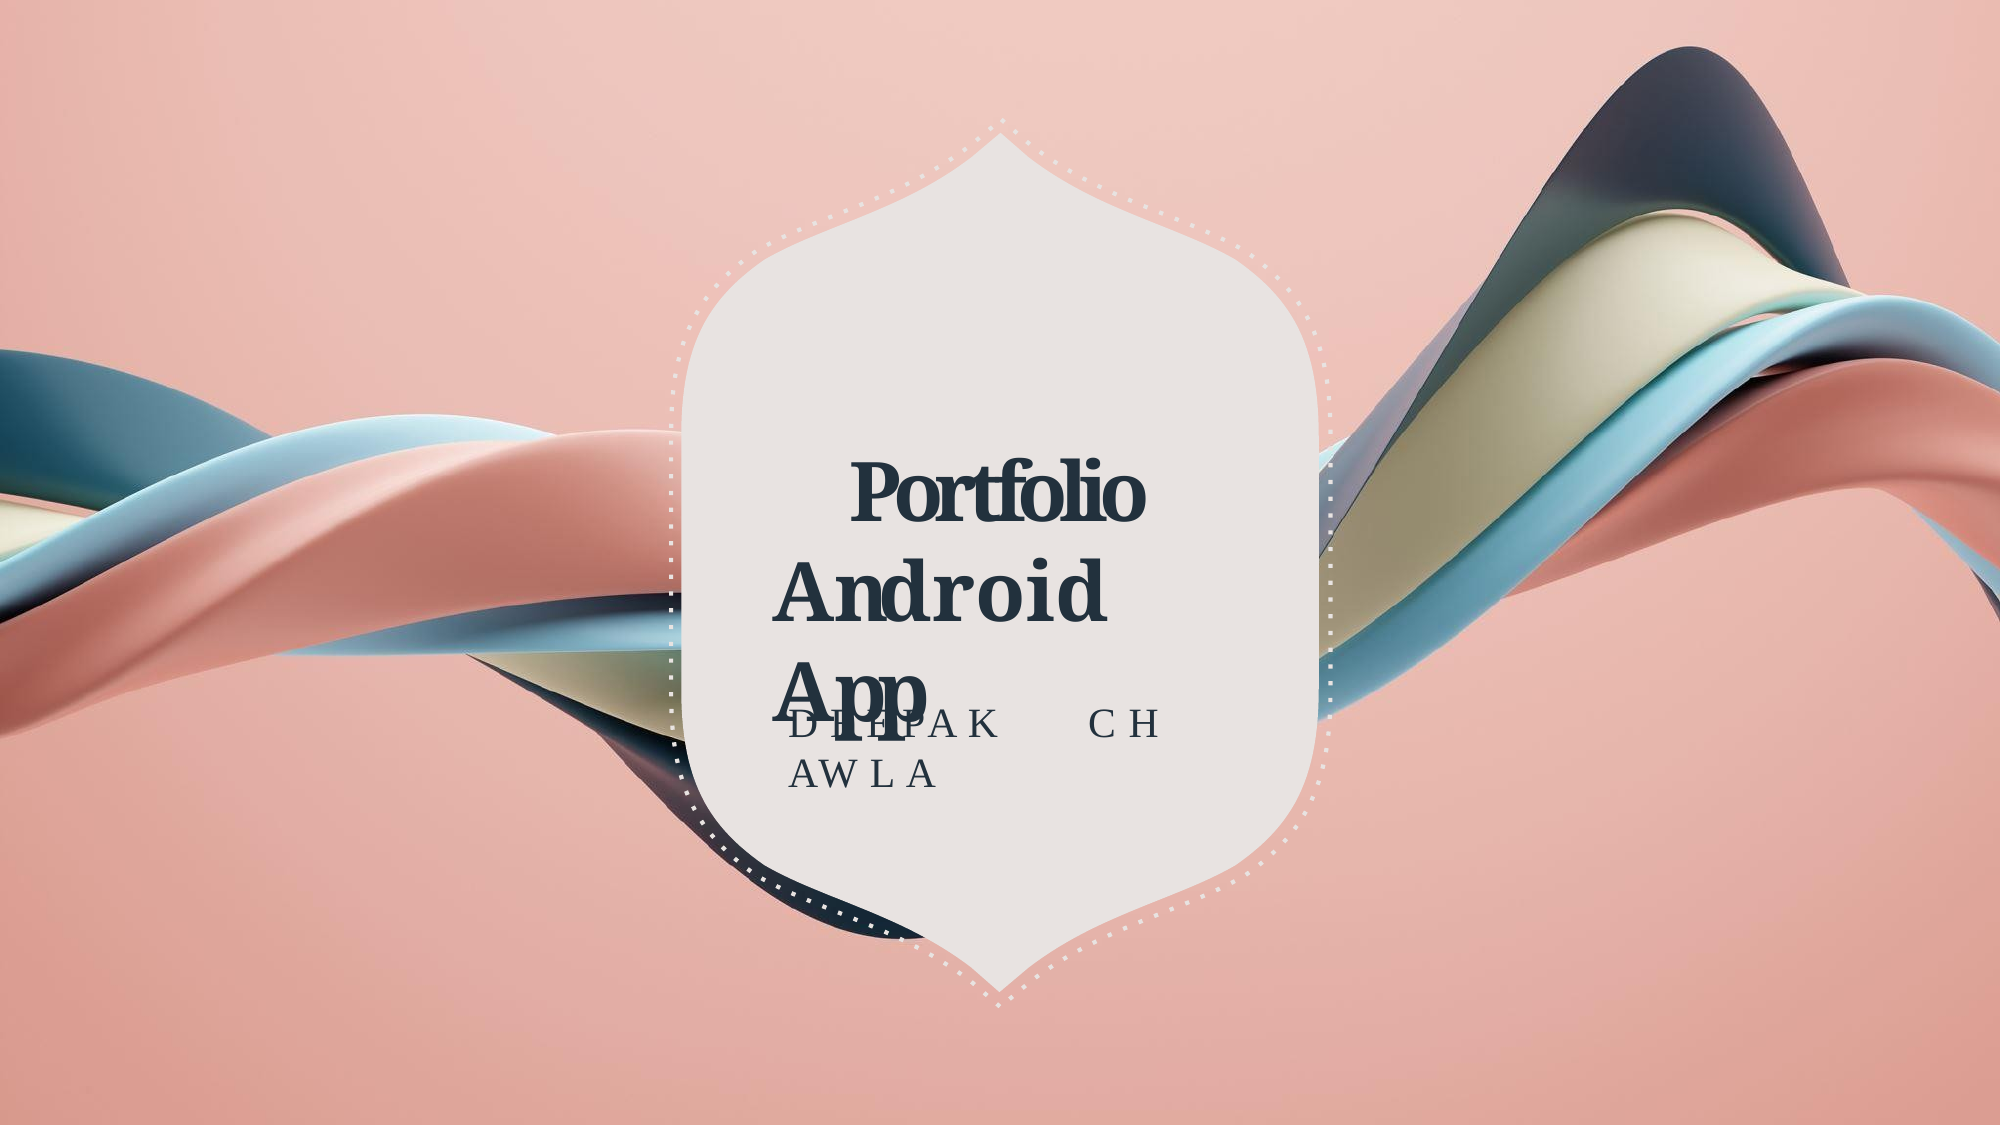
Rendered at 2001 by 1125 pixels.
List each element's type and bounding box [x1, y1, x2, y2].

text_box [671, 119, 1331, 1007]
picture [0, 0, 2000, 1125]
